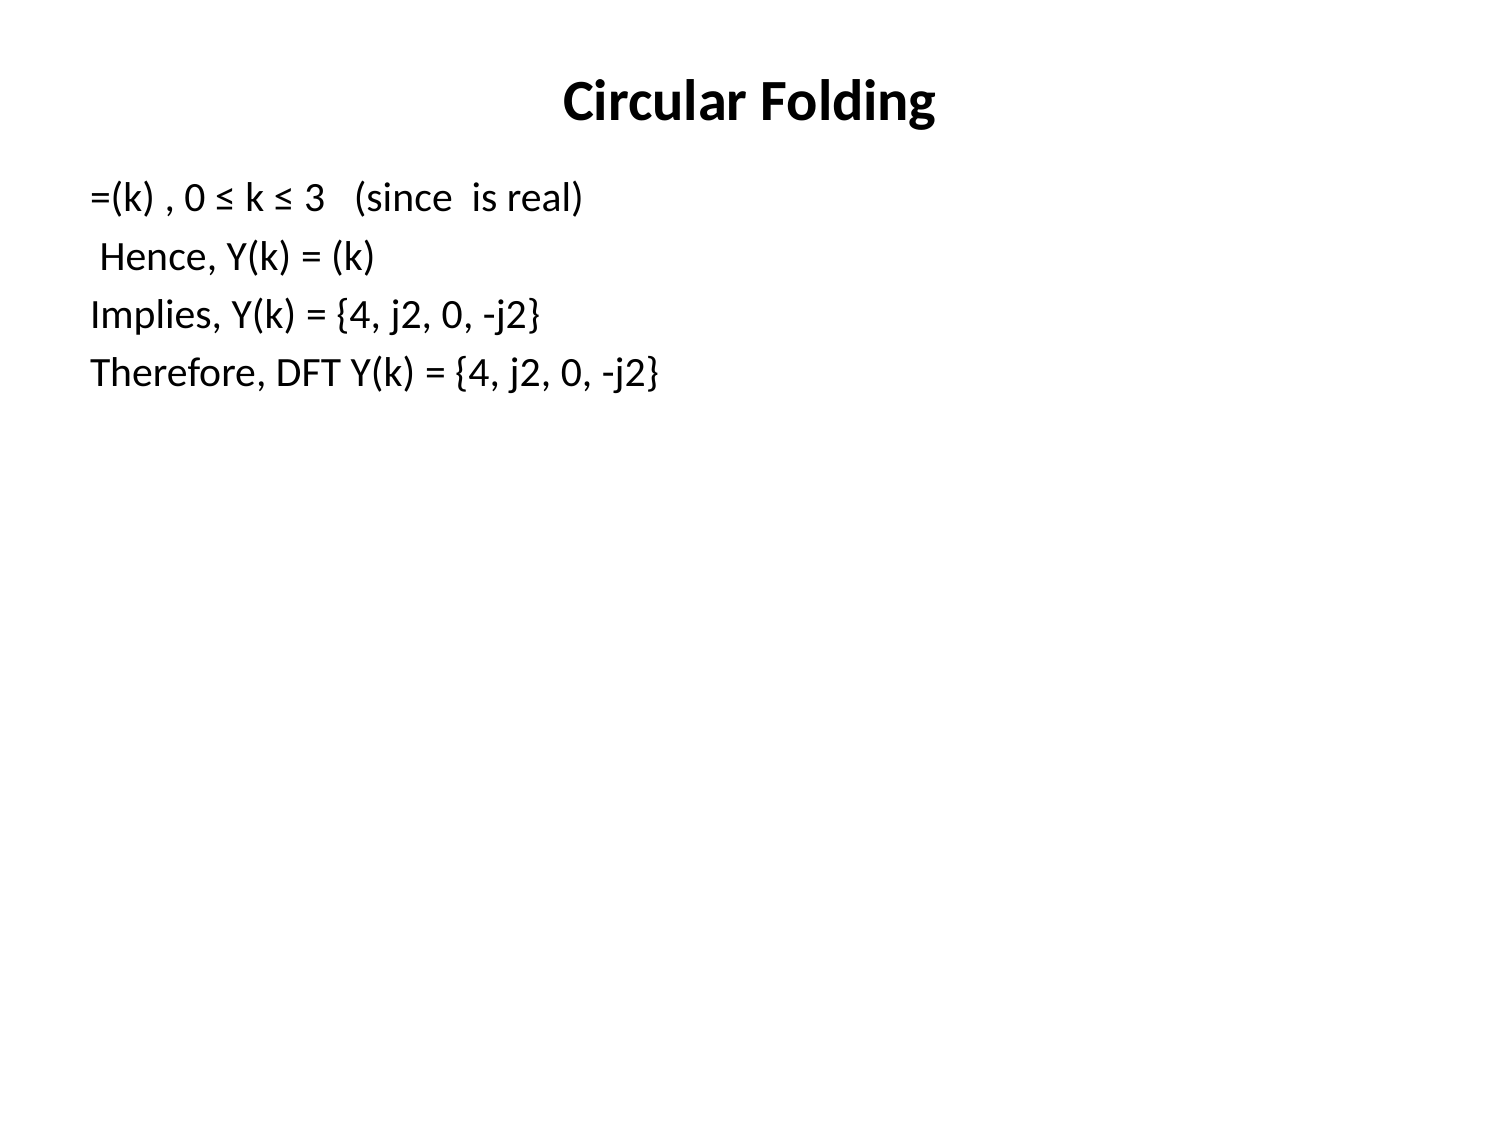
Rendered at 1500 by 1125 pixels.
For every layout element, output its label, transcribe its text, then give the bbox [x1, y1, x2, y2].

title Circular Folding [75, 45, 1425, 150]
